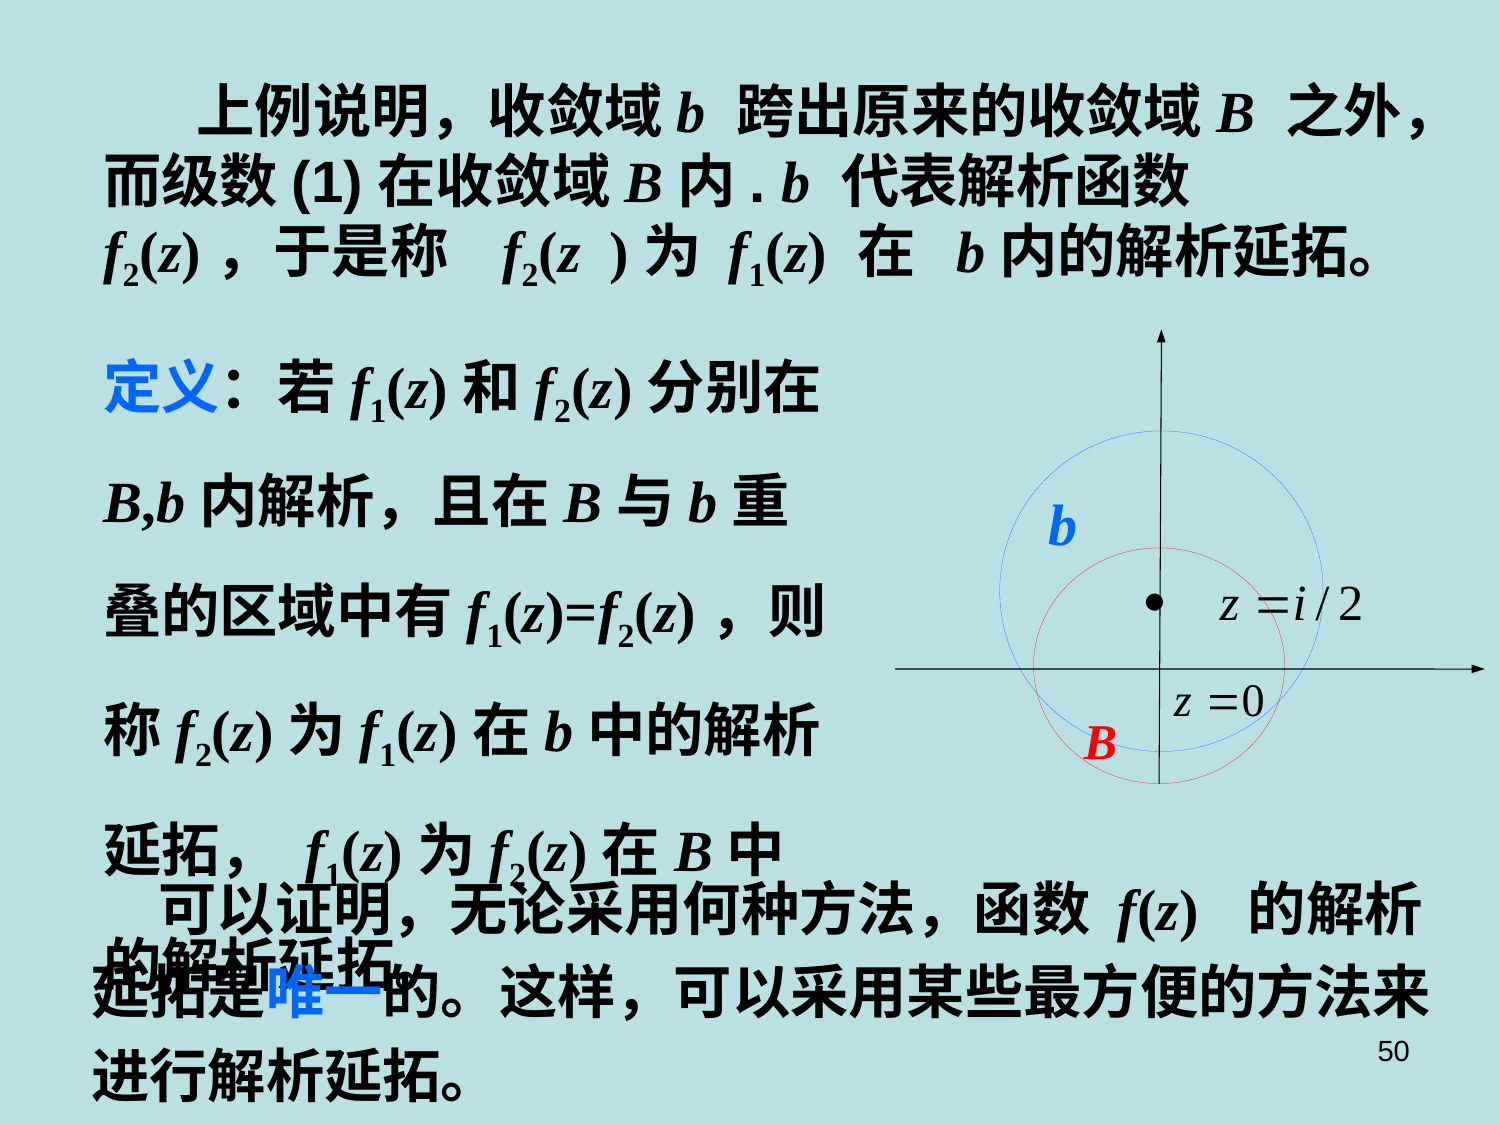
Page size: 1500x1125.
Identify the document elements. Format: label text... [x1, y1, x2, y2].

text_box 上例说明，收敛域b 跨出原来的收敛域B 之外，而级数(1)在收敛域B内. b 代表解析函数 f2(z)，于是称 f2(z )为 f1(z) 在 b内的解析延拓。 [88, 66, 1424, 301]
text_box 可以证明，无论采用何种方法，函数 f(z) 的解析延拓是唯一的。这样，可以采用某些最方便的方法来进行解析延拓。 [76, 850, 1459, 1117]
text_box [879, 314, 1500, 799]
text_box 定义：若f1(z)和f2(z)分别在B,b内解析，且在B与b重叠的区域中有f1(z)=f2(z)，则称f2(z)为f1(z)在b中的解析延拓， f1(z)为f2(z)在B中的解析延拓。 [88, 302, 857, 850]
